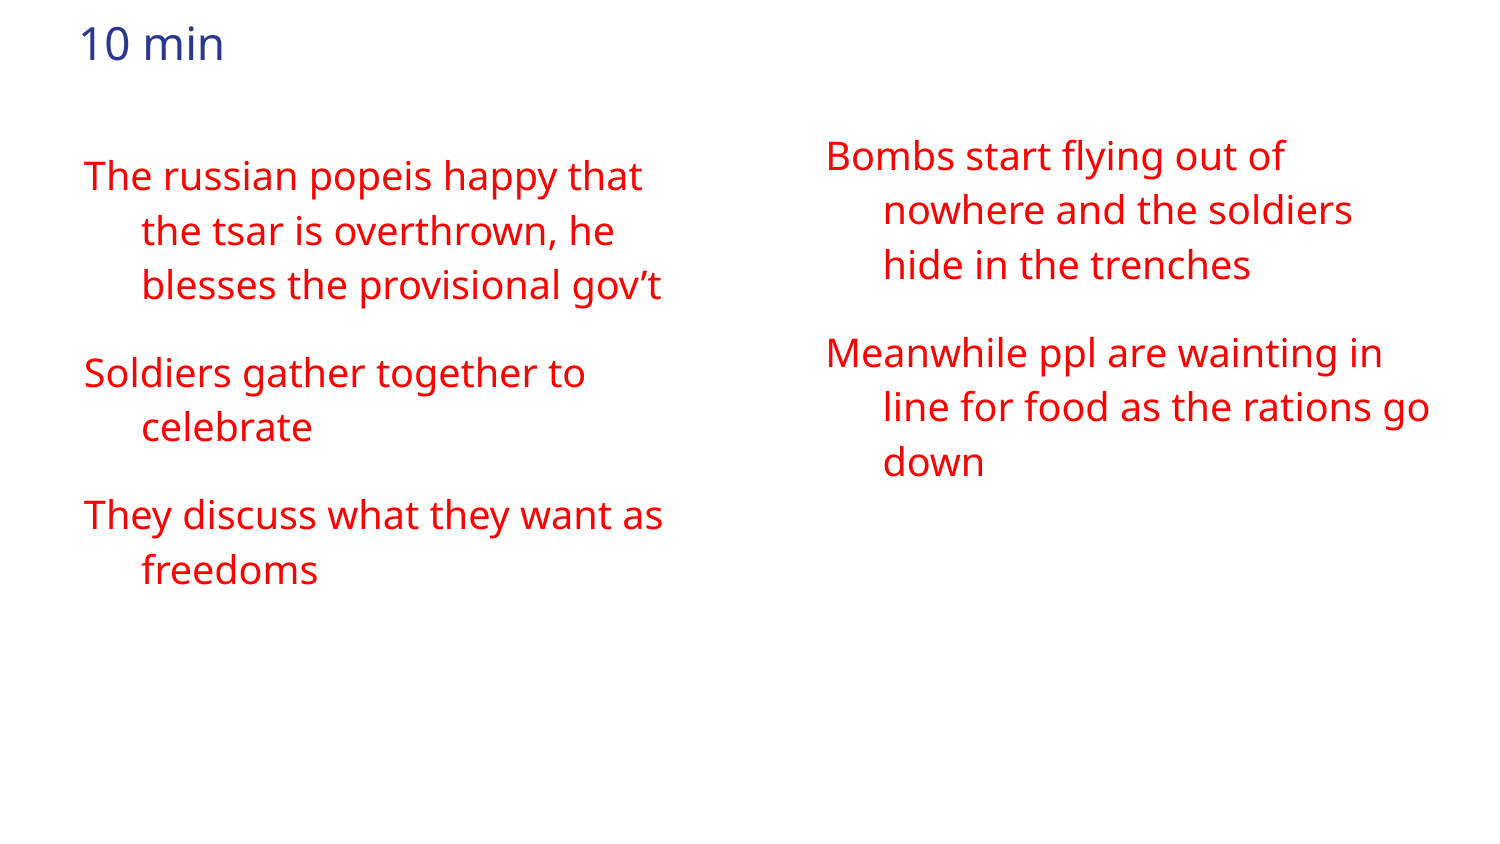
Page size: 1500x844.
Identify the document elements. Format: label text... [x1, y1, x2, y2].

title 10 min [51, 0, 1449, 65]
list The russian popeis happy that the tsar is overthrown, he blesses the provisional gov’t Soldiers gather together to celebrate They discuss what they want as freedoms [51, 128, 725, 750]
list Bombs start flying out of nowhere and the soldiers hide in the trenches Meanwhile ppl are wainting in line for food as the rations go down [792, 108, 1449, 770]
